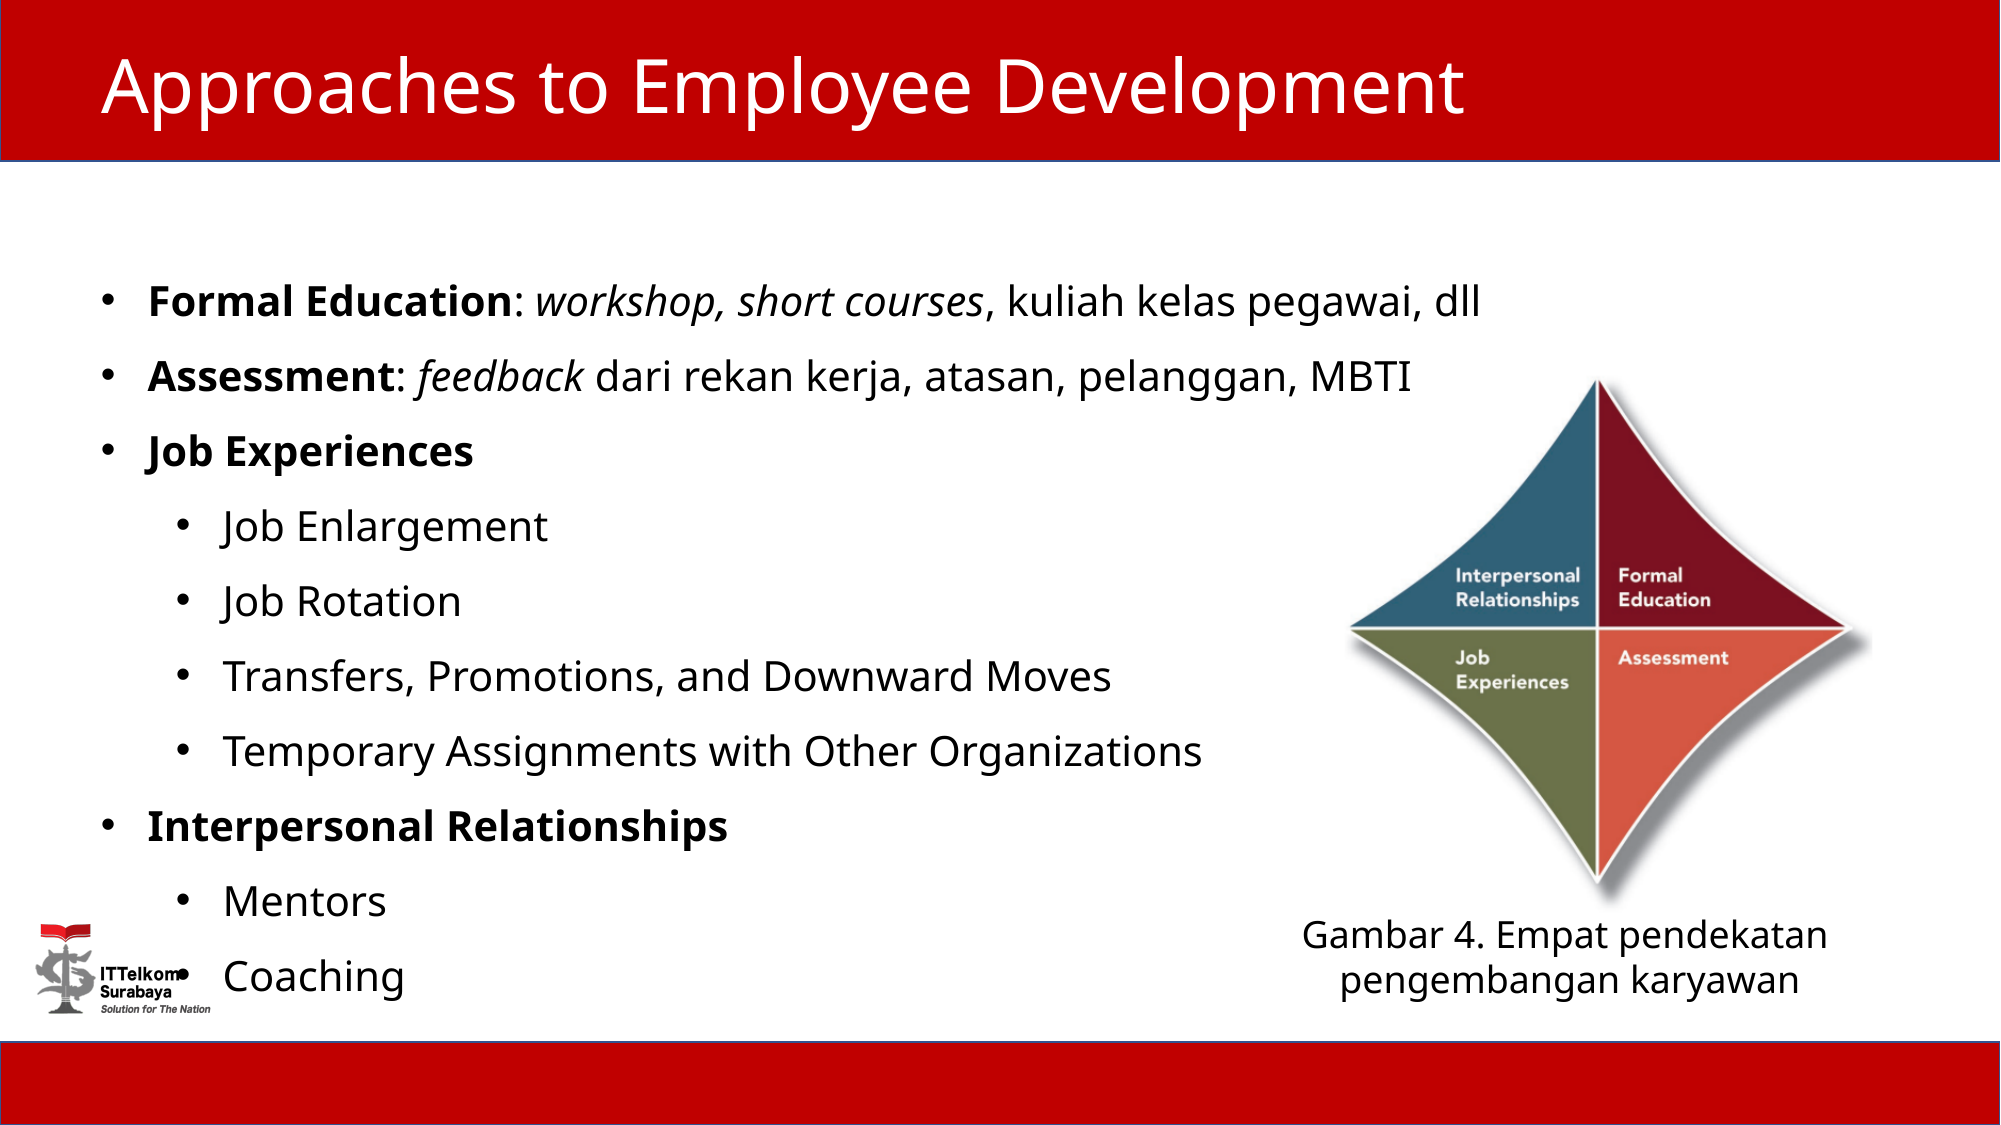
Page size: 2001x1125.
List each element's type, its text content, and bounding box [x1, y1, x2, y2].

text_box [0, 1041, 2000, 1125]
text_box Gambar 4. Empat pendekatan pengembangan karyawan [1065, 903, 2000, 1009]
picture [1331, 366, 1884, 938]
picture [34, 922, 211, 1016]
title Approaches to Employee Development [86, 29, 1750, 138]
text_box [0, 0, 2000, 162]
text_box Formal Education: workshop, short courses, kuliah kelas pegawai, dll Assessment: feedback dari rekan kerja, atasan, pelanggan, MBTI Job Experiences Job Enlargement Job Rotation Transfers, Promotions, and Downward Moves Temporary Assignments with Other Organizations Interpersonal Relationships Mentors Coaching [86, 242, 1557, 1082]
